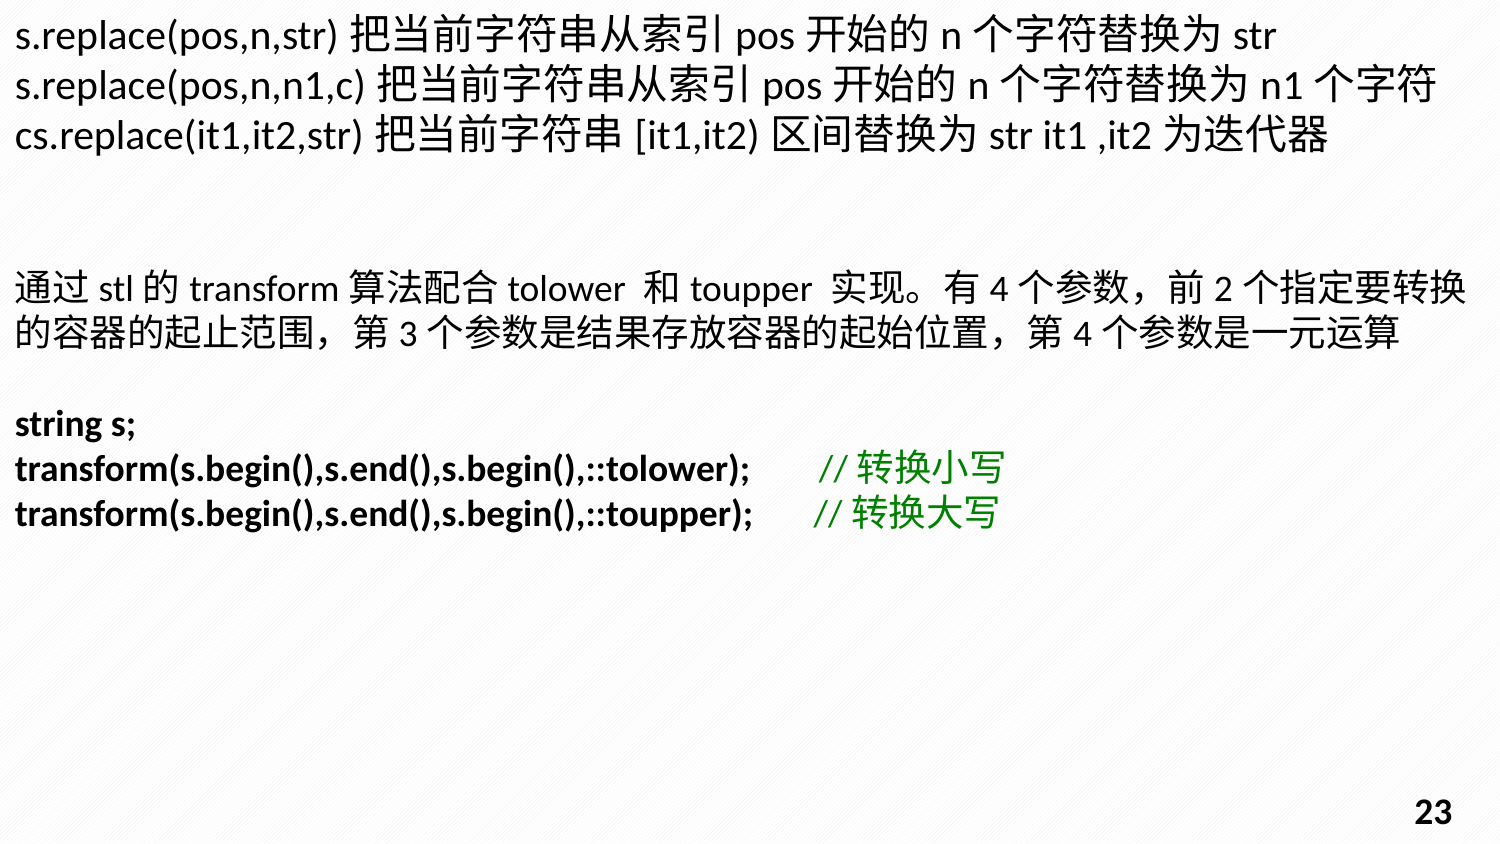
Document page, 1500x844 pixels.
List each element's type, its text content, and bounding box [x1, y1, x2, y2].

text_box 通过stl的transform算法配合tolower 和toupper 实现。有4个参数，前2个指定要转换的容器的起止范围，第3个参数是结果存放容器的起始位置，第4个参数是一元运算 string s; transform(s.begin(),s.end(),s.begin(),::tolower); //转换小写transform(s.begin(),s.end(),s.begin(),::toupper); //转换大写 [0, 256, 1500, 542]
text_box s.replace(pos,n,str)把当前字符串从索引pos开始的n个字符替换为str s.replace(pos,n,n1,c)把当前字符串从索引pos开始的n个字符替换为n1个字符cs.replace(it1,it2,str)把当前字符串[it1,it2)区间替换为str it1 ,it2为迭代器 [0, 0, 1500, 165]
slide_number 22 [1399, 779, 1483, 825]
